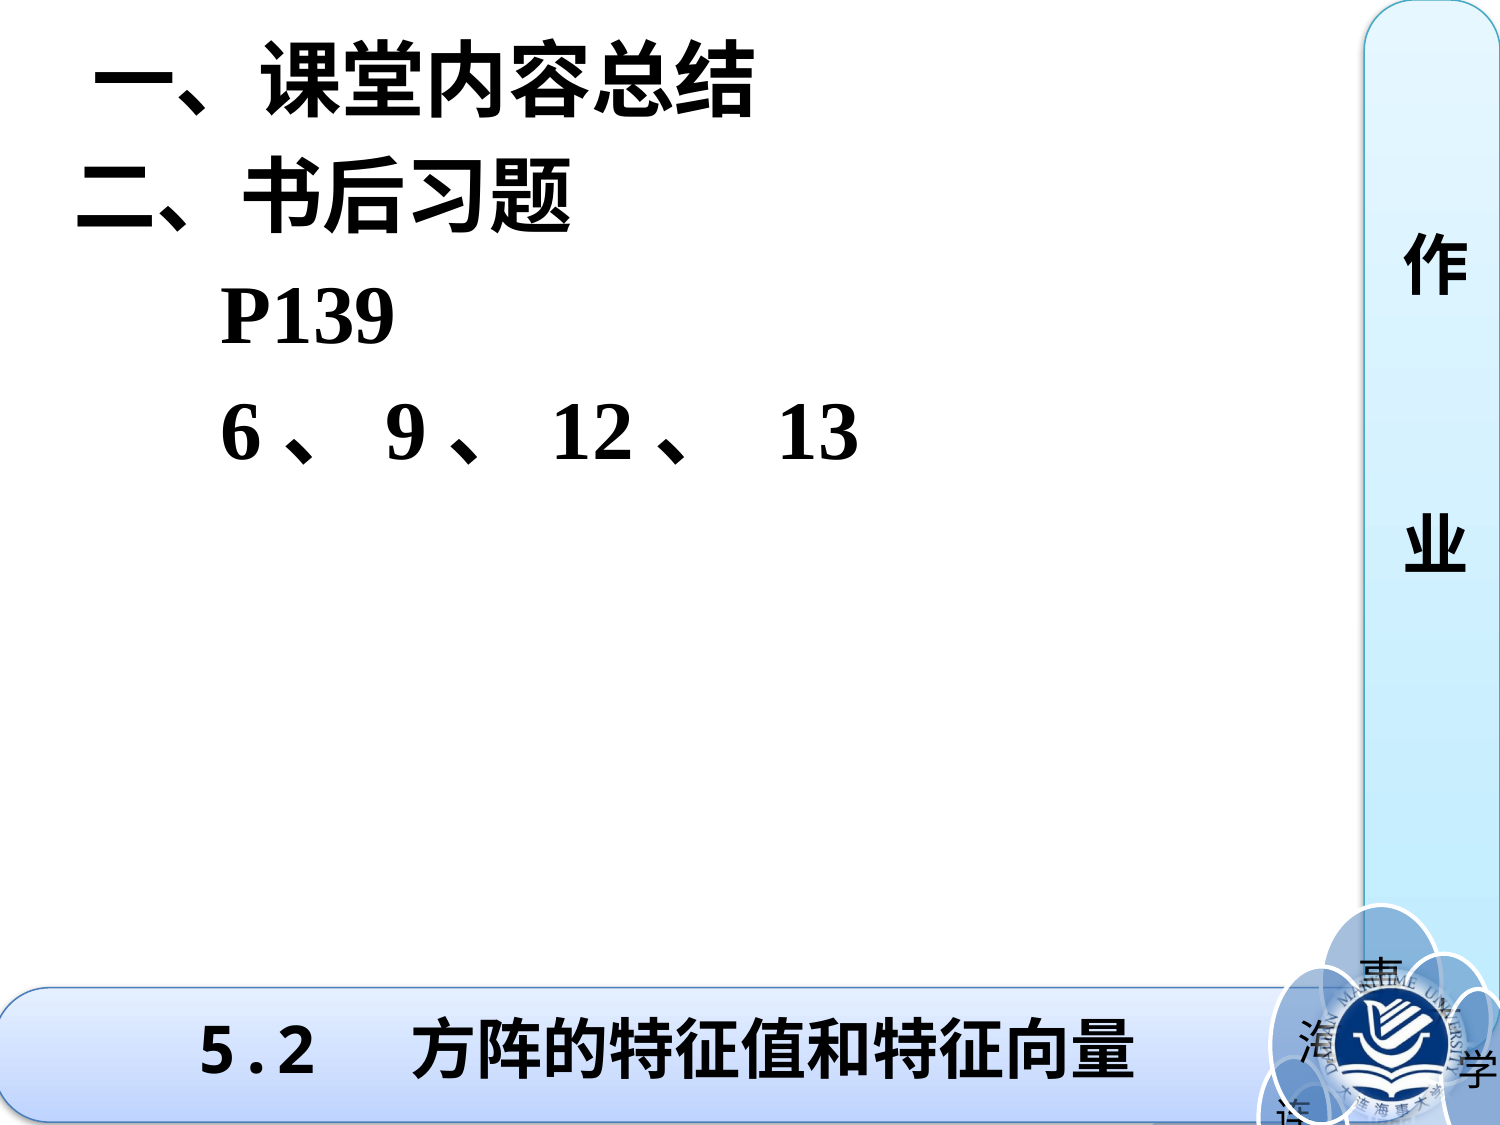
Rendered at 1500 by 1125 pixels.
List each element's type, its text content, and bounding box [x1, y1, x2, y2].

picture [1310, 960, 1481, 1114]
subtitle 作 业 [1387, 28, 1471, 917]
title 5.2 方阵的特征值和特征向量 [29, 999, 1305, 1094]
list 一、课堂内容总结 二、书后习题 P139 6、9、12、 13 [19, 19, 1341, 953]
